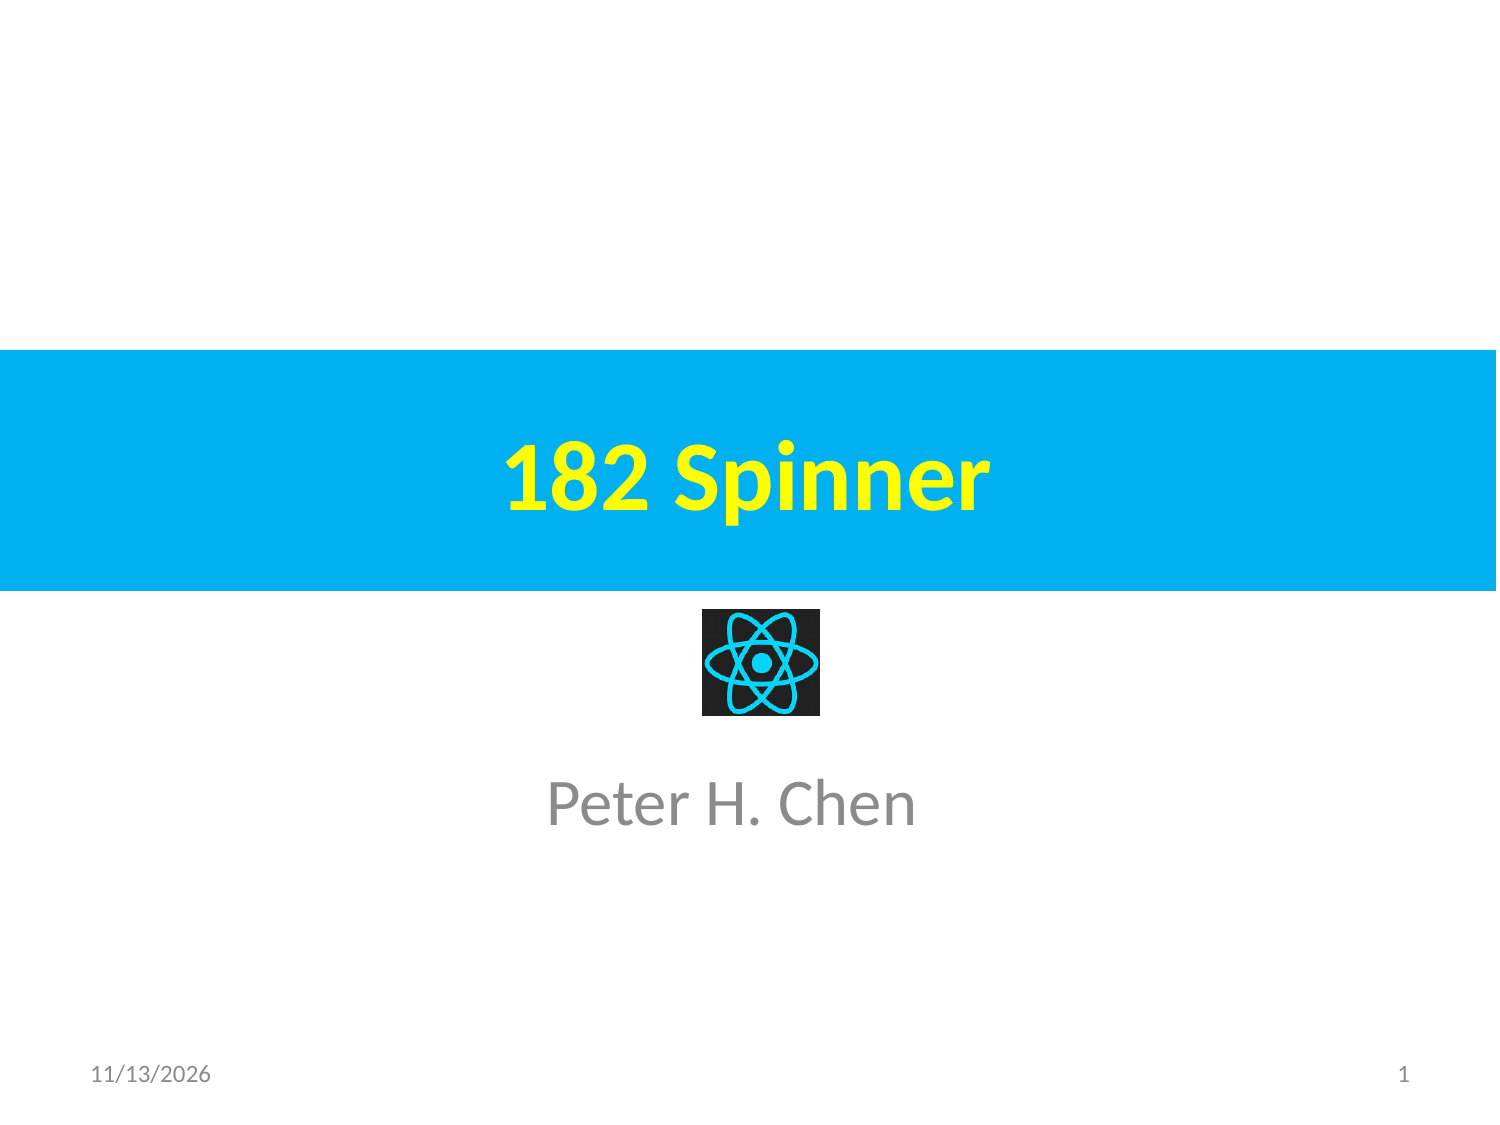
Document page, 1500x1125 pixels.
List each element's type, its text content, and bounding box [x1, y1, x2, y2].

picture [702, 609, 821, 716]
title 182 Spinner [0, 349, 1496, 591]
slide_number 1 [1074, 1042, 1425, 1103]
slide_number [75, 1042, 425, 1103]
subtitle Peter H. Chen [206, 751, 1257, 866]
